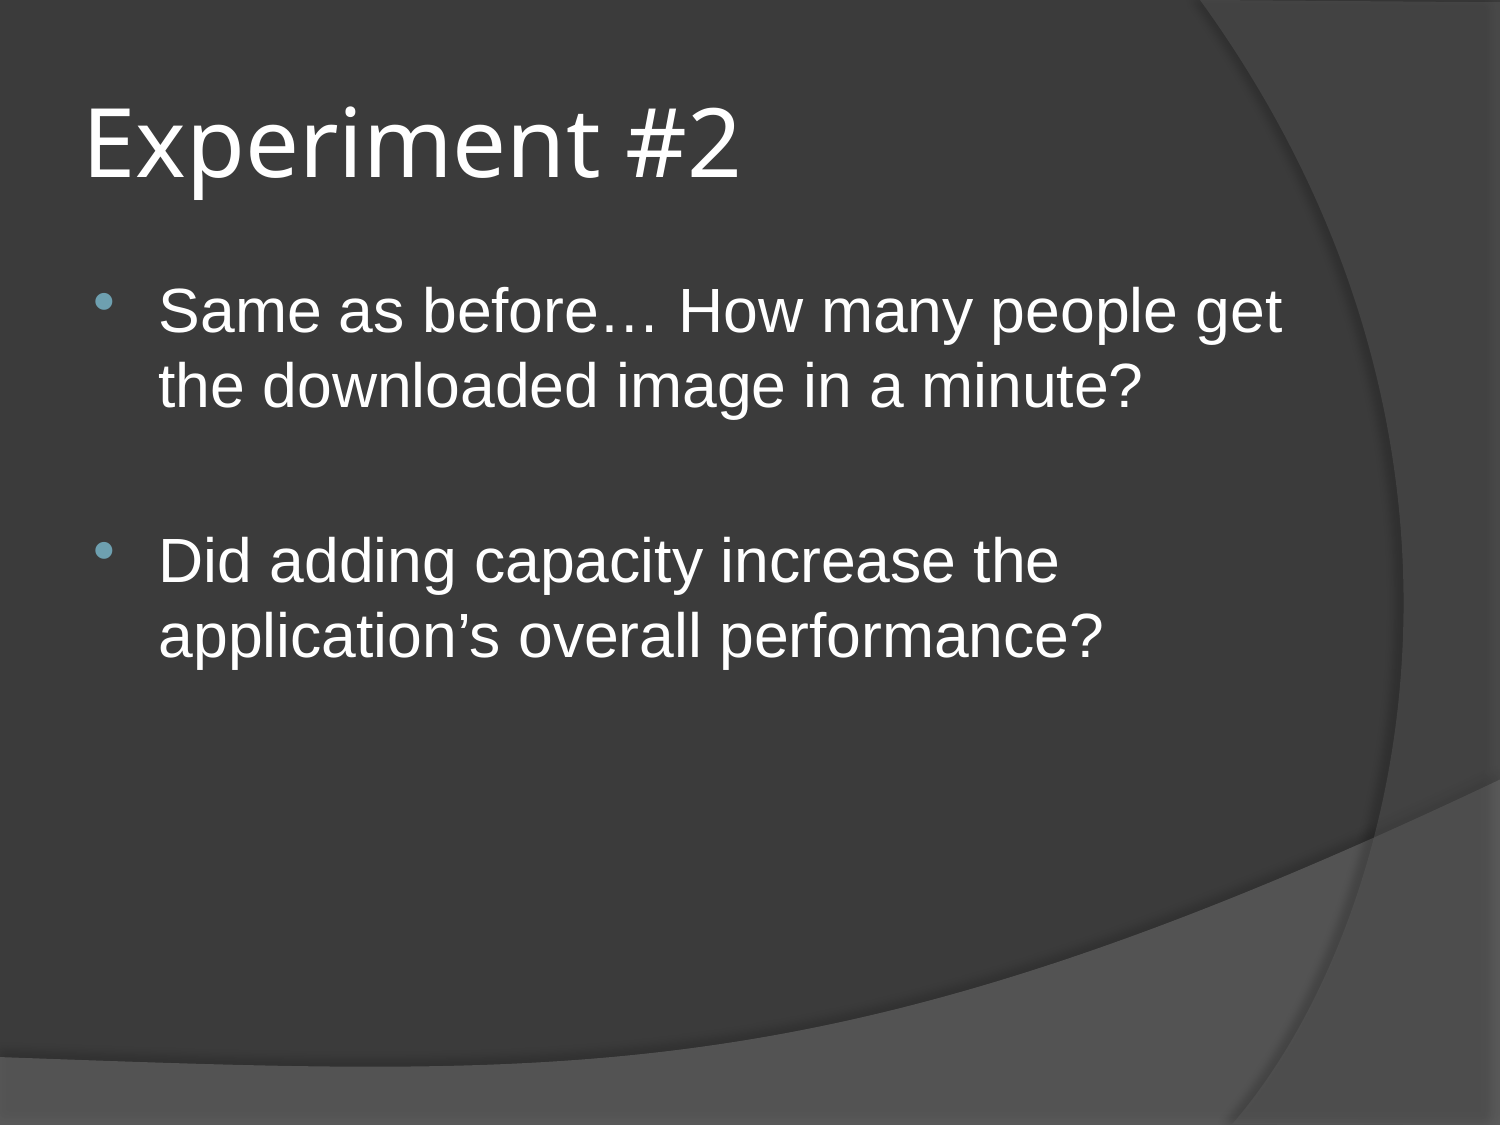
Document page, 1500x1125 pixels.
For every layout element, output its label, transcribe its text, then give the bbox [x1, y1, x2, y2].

title Experiment #2 [75, 45, 1300, 233]
list Same as before… How many people get the downloaded image in a minute? Did adding capacity increase the application’s overall performance? [75, 262, 1300, 1005]
